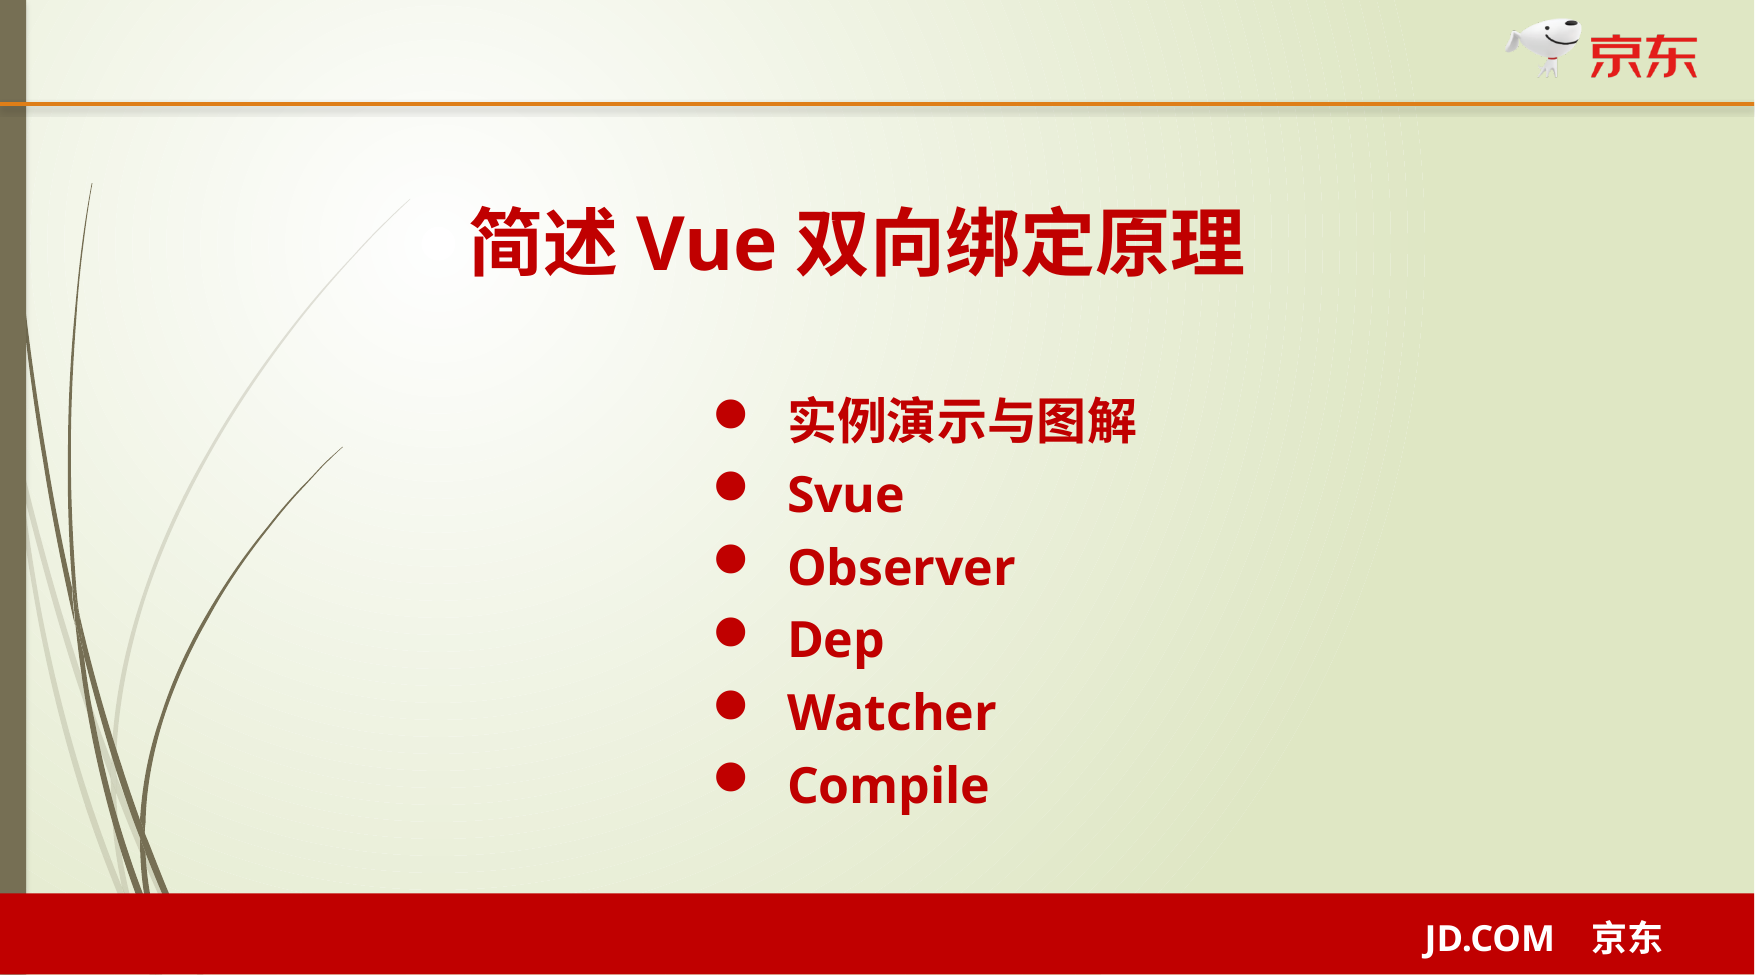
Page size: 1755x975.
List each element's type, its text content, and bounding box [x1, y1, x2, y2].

text_box 简述Vue双向绑定原理 [391, 192, 1323, 290]
text_box 实例演示与图解 Svue Observer Dep Watcher Compile [698, 377, 1631, 833]
picture [1482, 0, 1714, 96]
